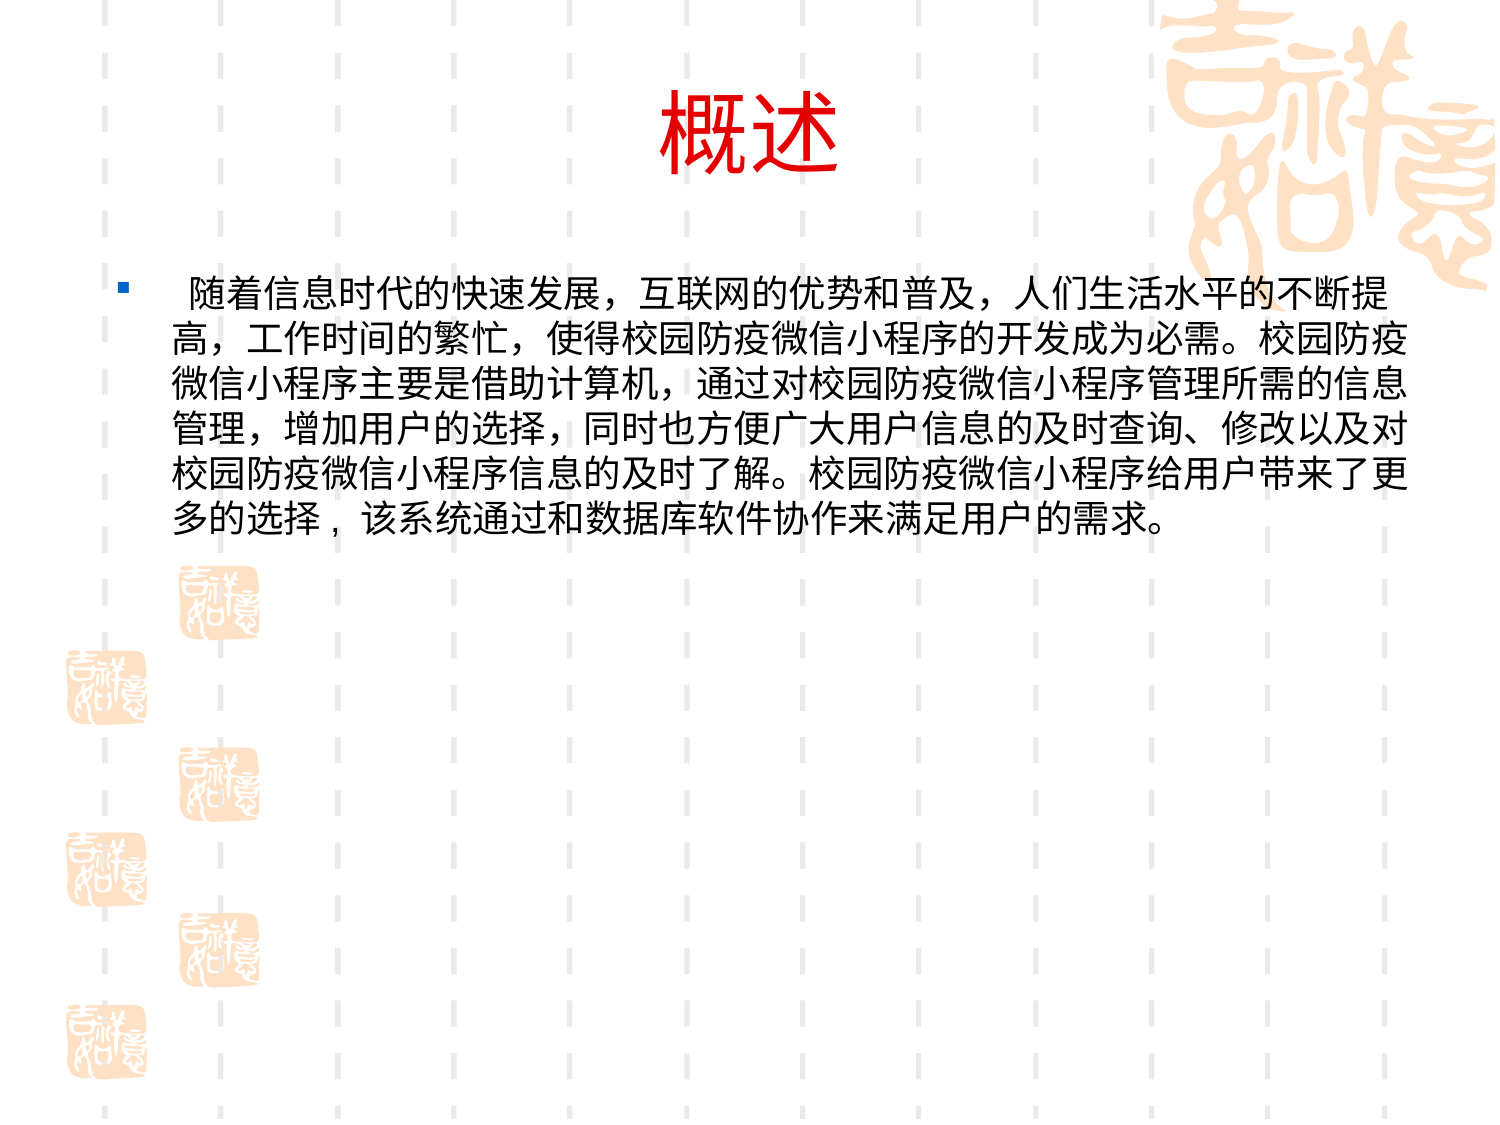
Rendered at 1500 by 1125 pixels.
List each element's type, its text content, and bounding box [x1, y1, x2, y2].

list 随着信息时代的快速发展，互联网的优势和普及，人们生活水平的不断提高，工作时间的繁忙，使得校园防疫微信小程序的开发成为必需。校园防疫微信小程序主要是借助计算机，通过对校园防疫微信小程序管理所需的信息管理，增加用户的选择，同时也方便广大用户信息的及时查询、修改以及对校园防疫微信小程序信息的及时了解。校园防疫微信小程序给用户带来了更多的选择, 该系统通过和数据库软件协作来满足用户的需求。 [99, 262, 1438, 1001]
title 概述 [48, 37, 1451, 226]
